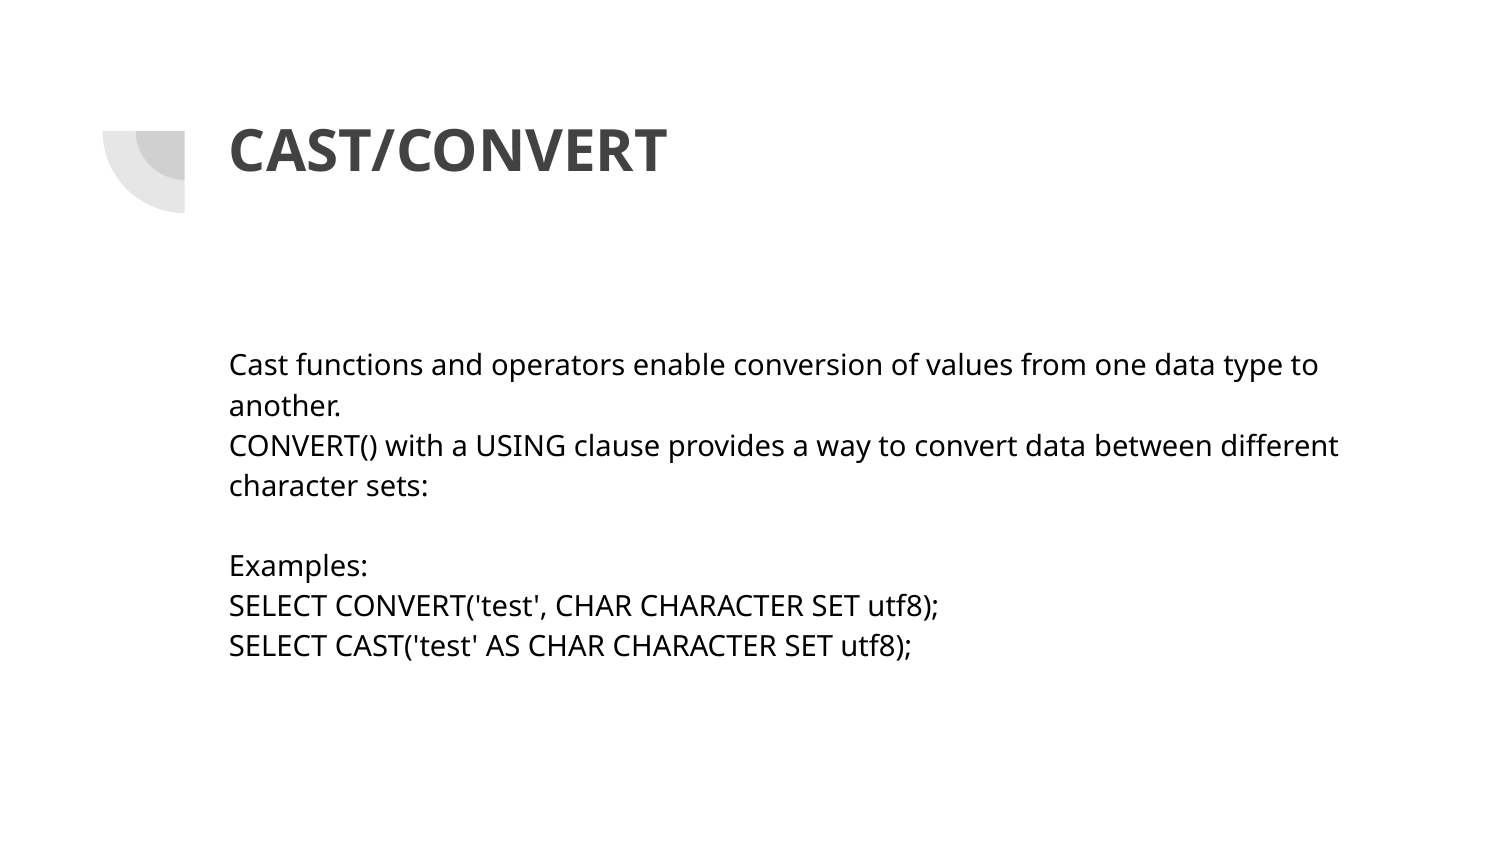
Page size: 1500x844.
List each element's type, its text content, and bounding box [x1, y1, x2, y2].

title CAST/CONVERT [213, 98, 1368, 263]
list Cast functions and operators enable conversion of values from one data type to another. CONVERT() with a USING clause provides a way to convert data between different character sets: Examples: SELECT CONVERT('test', CHAR CHARACTER SET utf8); SELECT CAST('test' AS CHAR CHARACTER SET utf8); [213, 326, 1368, 744]
